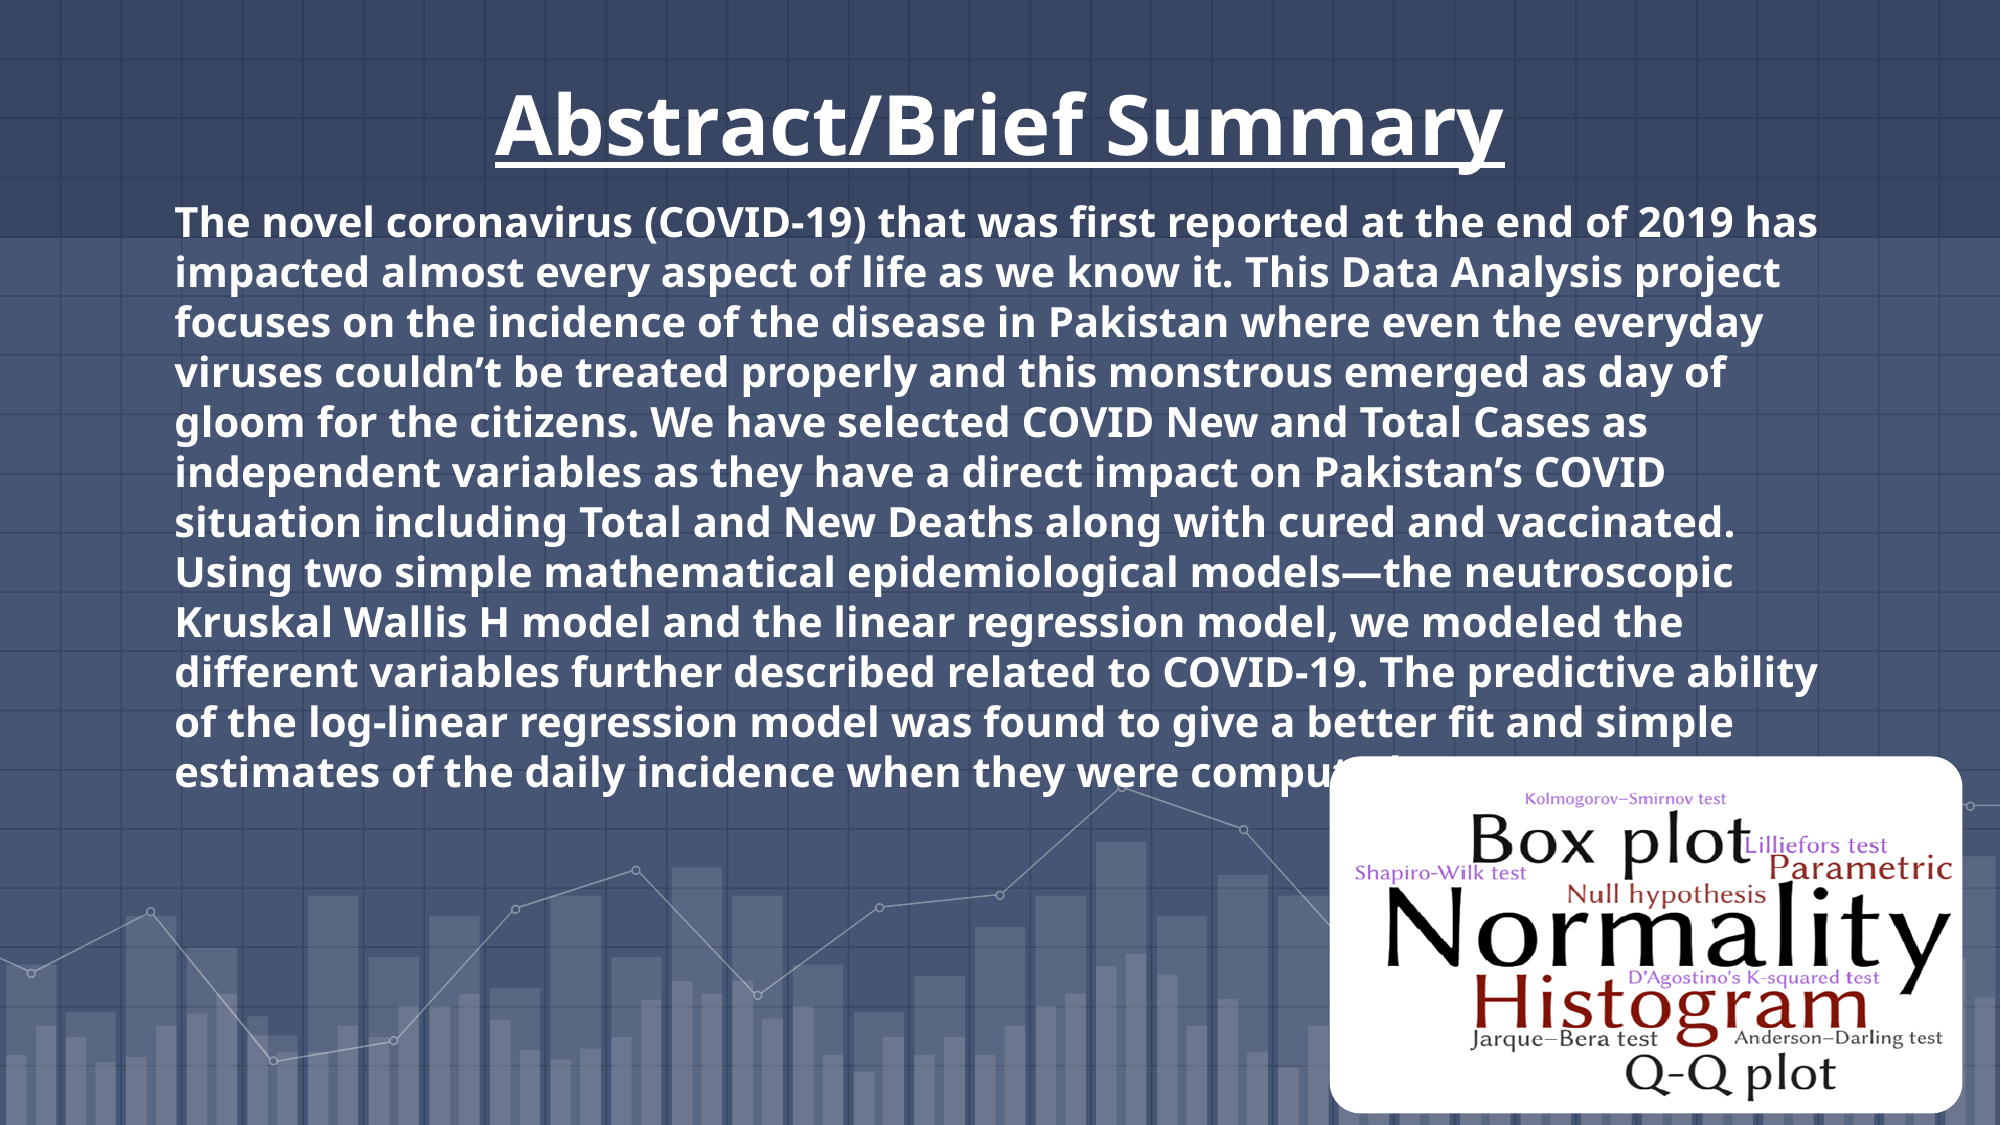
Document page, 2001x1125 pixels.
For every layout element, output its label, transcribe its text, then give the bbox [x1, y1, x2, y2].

list The novel coronavirus (COVID-19) that was first reported at the end of 2019 has impacted almost every aspect of life as we know it. This Data Analysis project focuses on the incidence of the disease in Pakistan where even the everyday viruses couldn’t be treated properly and this monstrous emerged as day of gloom for the citizens. We have selected COVID New and Total Cases as independent variables as they have a direct impact on Pakistan’s COVID situation including Total and New Deaths along with cured and vaccinated. Using two simple mathematical epidemiological models—the neutroscopic Kruskal Wallis H model and the linear regression model, we modeled the different variables further described related to COVID-19. The predictive ability of the log-linear regression model was found to give a better fit and simple estimates of the daily incidence when they were computed. [159, 180, 1841, 744]
picture [1329, 756, 1963, 1114]
title Abstract/Brief Summary [159, 0, 1841, 180]
